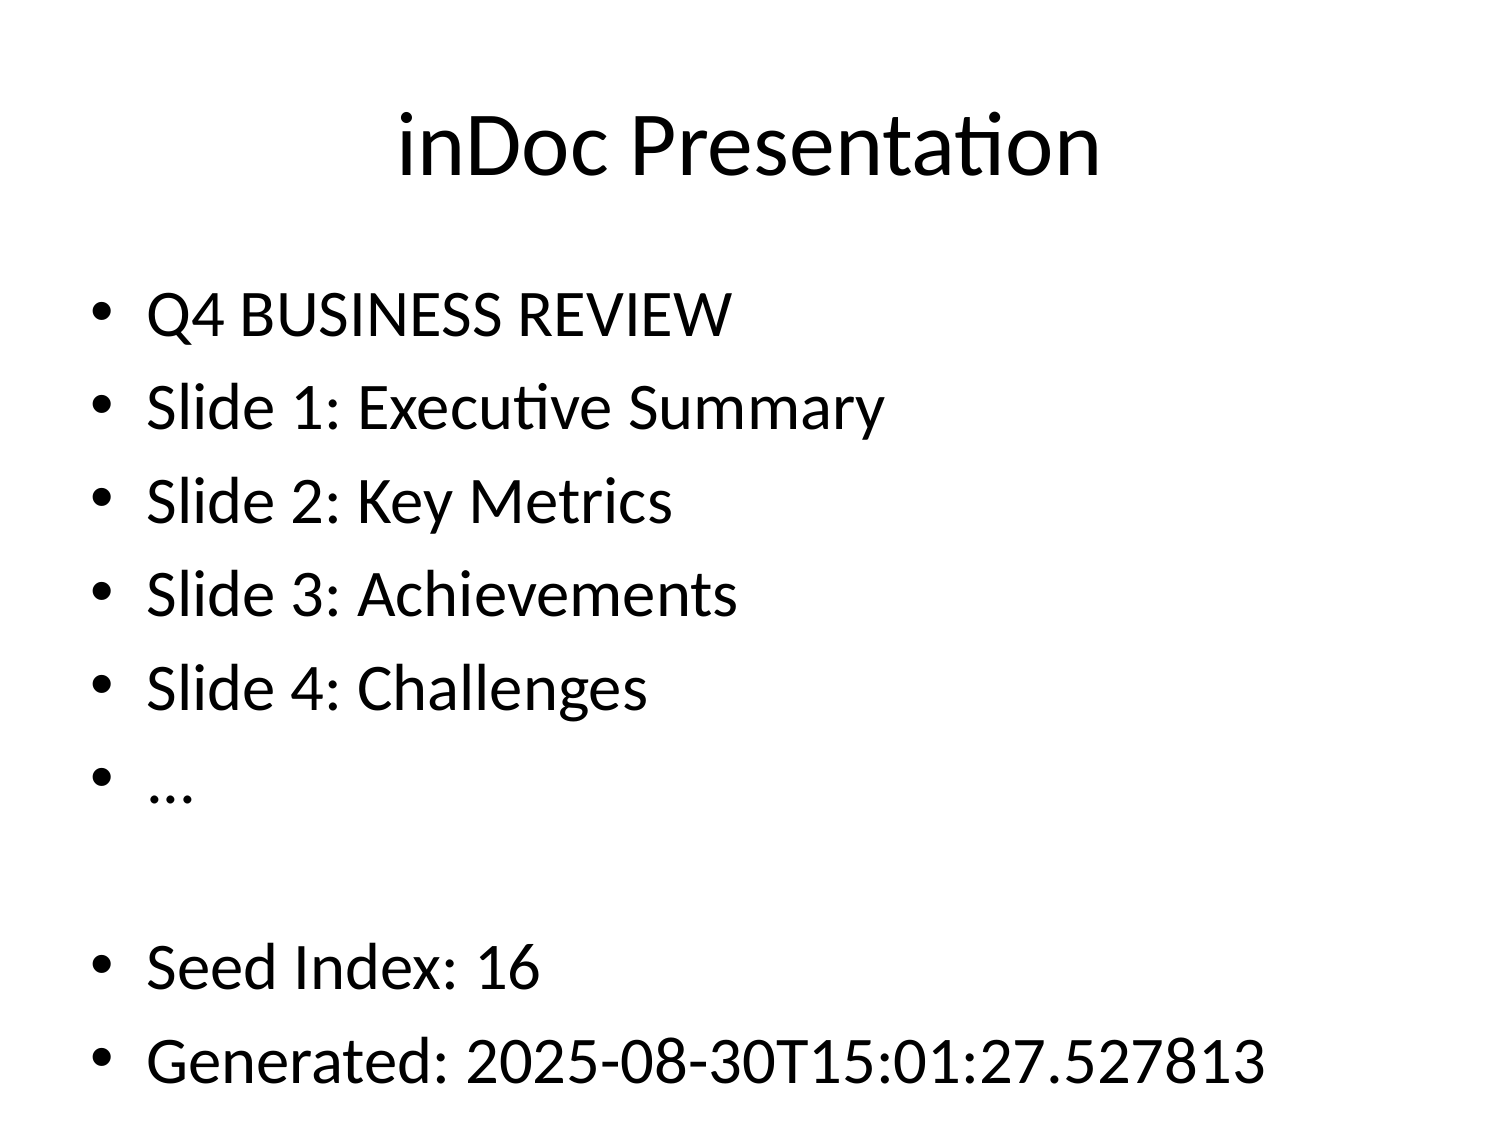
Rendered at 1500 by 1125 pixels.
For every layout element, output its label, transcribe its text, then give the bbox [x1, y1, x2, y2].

list Q4 BUSINESS REVIEW Slide 1: Executive Summary Slide 2: Key Metrics Slide 3: Achievements Slide 4: Challenges ... Seed Index: 16 Generated: 2025-08-30T15:01:27.527813 [75, 262, 1425, 1005]
title inDoc Presentation [75, 45, 1425, 233]
